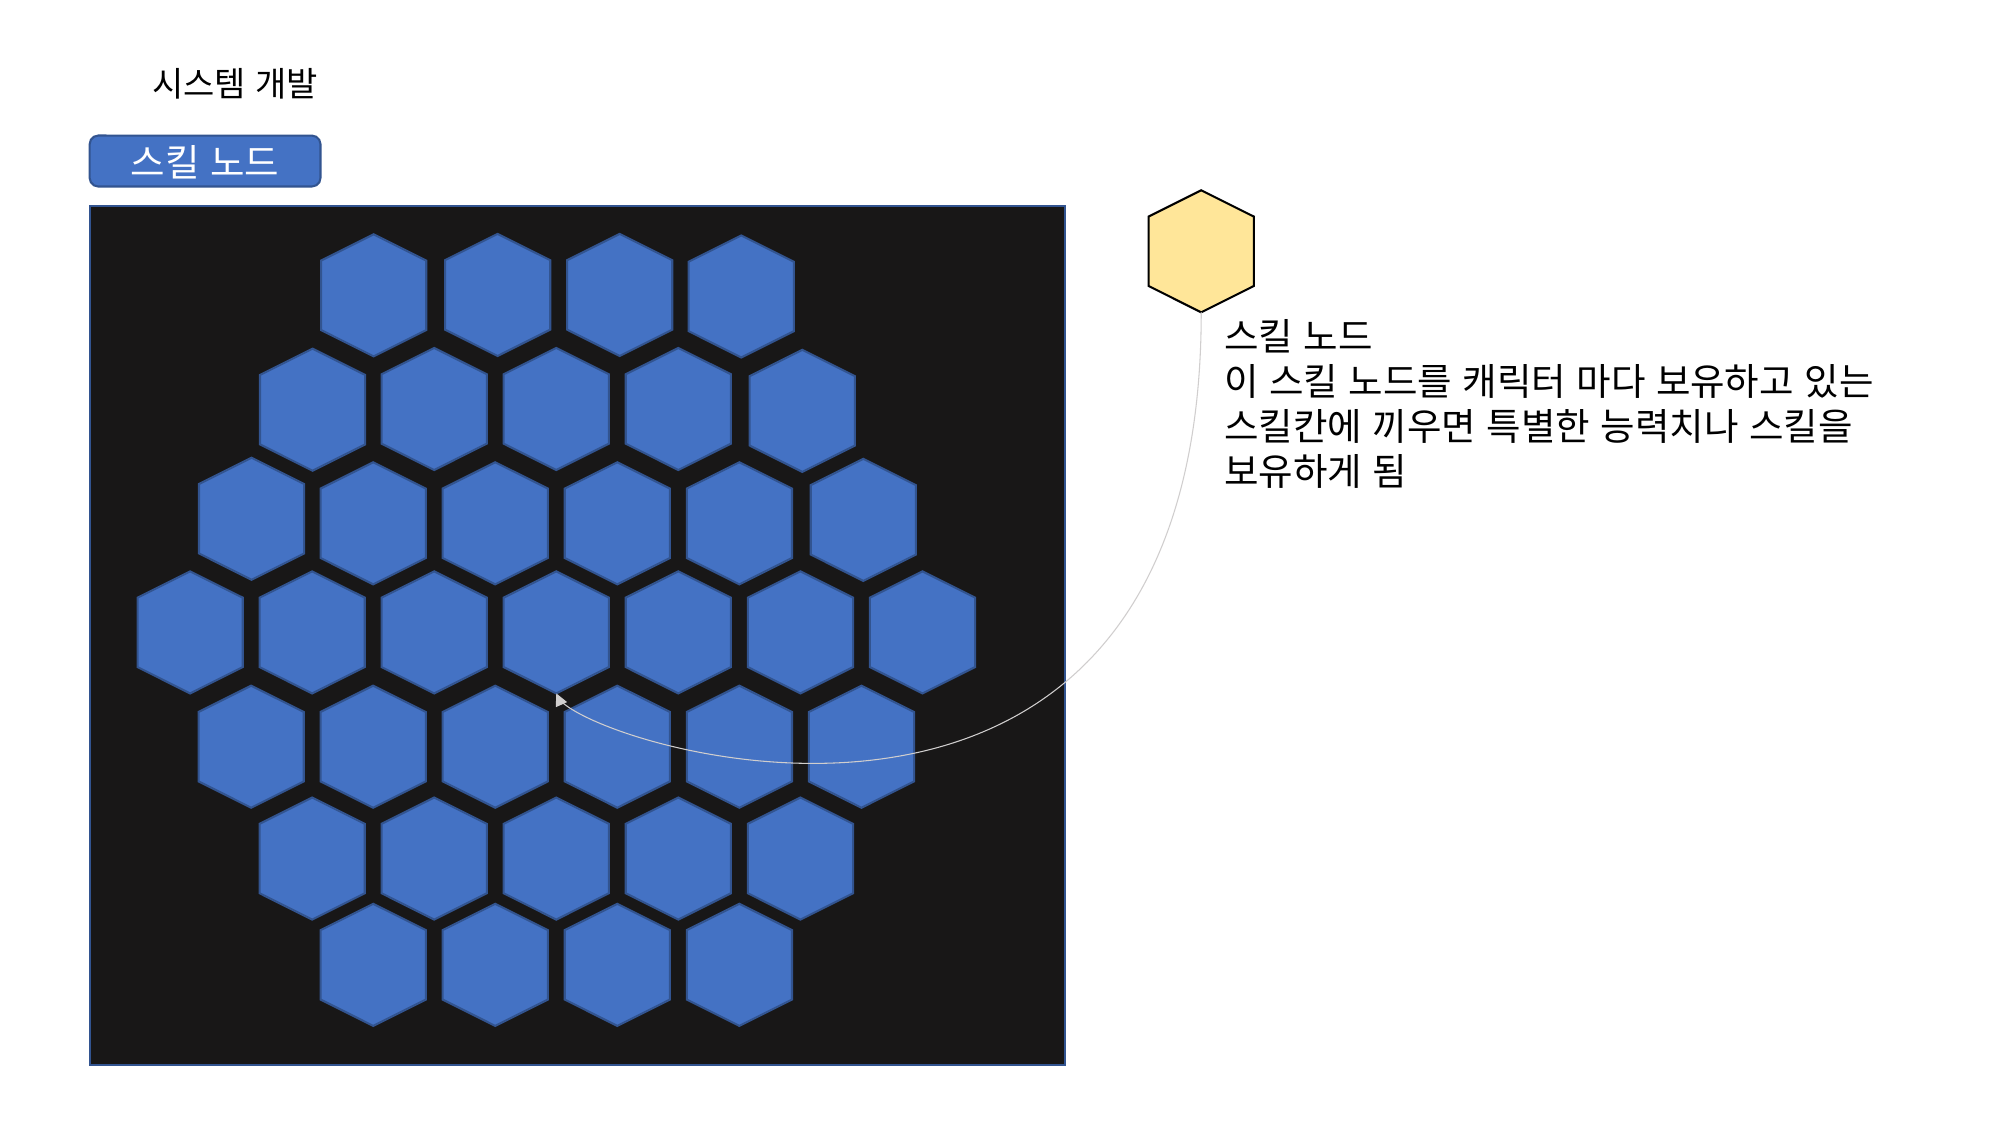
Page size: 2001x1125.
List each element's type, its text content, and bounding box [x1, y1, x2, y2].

text_box [197, 684, 305, 809]
text_box [1147, 189, 1255, 314]
text_box [320, 233, 428, 358]
text_box [444, 232, 552, 358]
text_box [502, 346, 610, 472]
text_box [571, 684, 671, 745]
text_box [319, 684, 427, 809]
text_box [502, 570, 610, 695]
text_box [688, 180, 1070, 826]
text_box [624, 796, 732, 921]
text_box [563, 709, 671, 809]
text_box [258, 570, 366, 695]
text_box [563, 461, 671, 586]
text_box [441, 902, 549, 1028]
text_box [380, 570, 488, 695]
text_box [380, 796, 488, 921]
text_box [89, 205, 1066, 1066]
title 시스템 개발 [137, 59, 1509, 112]
text_box [566, 232, 674, 358]
text_box [136, 570, 244, 695]
text_box [380, 346, 488, 472]
text_box [197, 456, 306, 581]
text_box [685, 902, 794, 1028]
text_box [624, 570, 688, 695]
text_box [746, 826, 855, 921]
text_box [258, 796, 366, 921]
text_box [624, 346, 688, 472]
text_box [319, 902, 427, 1028]
text_box [319, 461, 427, 586]
text_box [441, 461, 549, 586]
text_box [502, 796, 610, 921]
text_box [258, 347, 367, 472]
text_box 스킬 노드 이 스킬 노드를 캐릭터 마다 보유하고 있는 스킬칸에 끼우면 특별한 능력치나 스킬을 보유하게 됨 [1209, 305, 1973, 546]
text_box [441, 684, 549, 809]
text_box 스킬 노드 [88, 134, 322, 188]
text_box [563, 902, 671, 1028]
